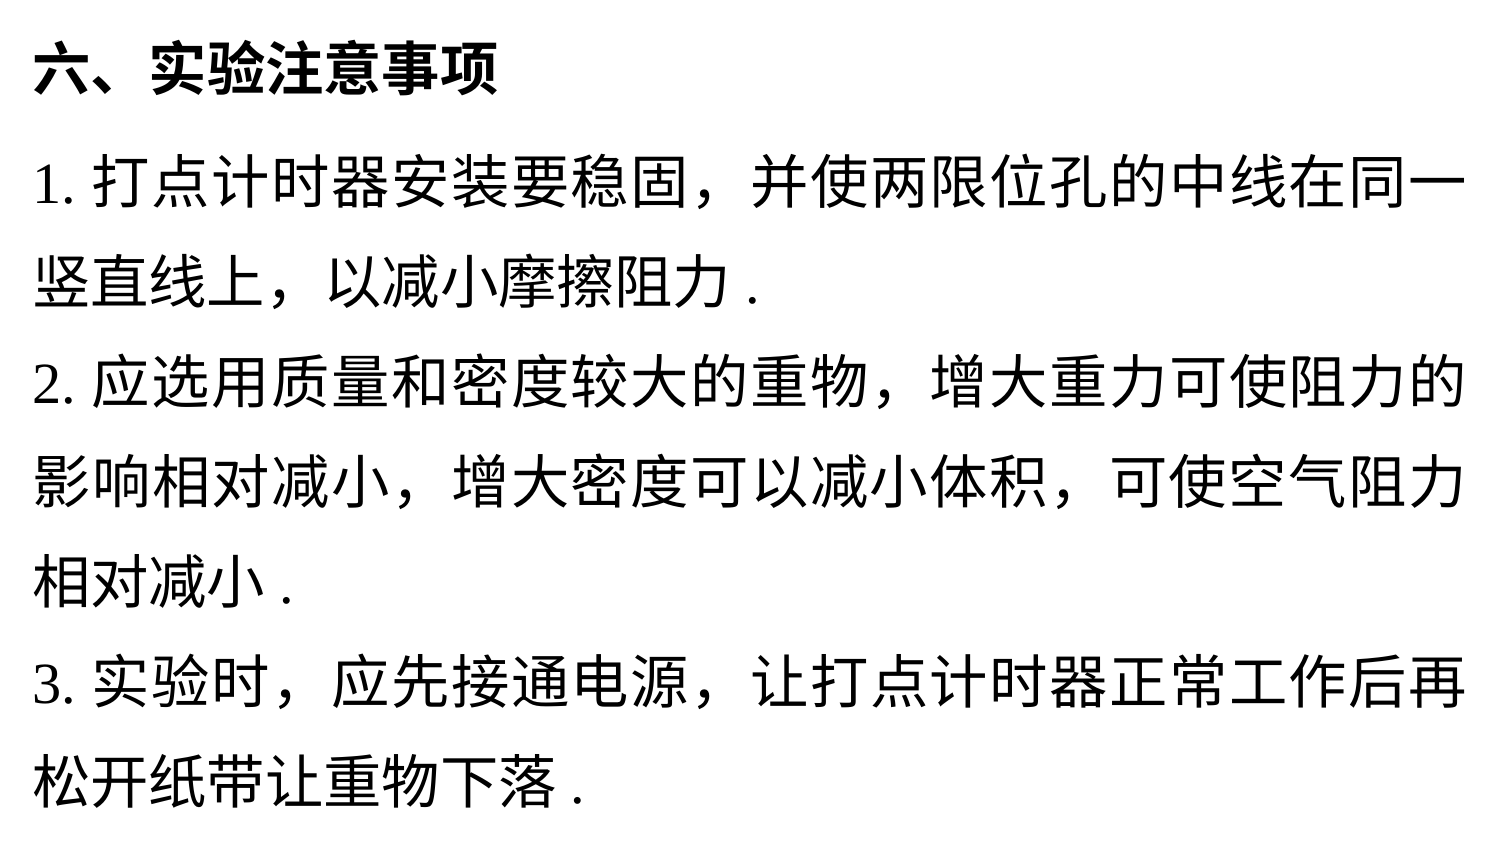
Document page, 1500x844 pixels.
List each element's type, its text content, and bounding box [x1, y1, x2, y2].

text_box 1.打点计时器安装要稳固，并使两限位孔的中线在同一竖直线上，以减小摩擦阻力. 2.应选用质量和密度较大的重物，增大重力可使阻力的影响相对减小，增大密度可以减小体积，可使空气阻力相对减小. 3.实验时，应先接通电源，让打点计时器正常工作后再松开纸带让重物下落. [17, 107, 1483, 823]
text_box 六、实验注意事项 [17, 24, 1147, 107]
